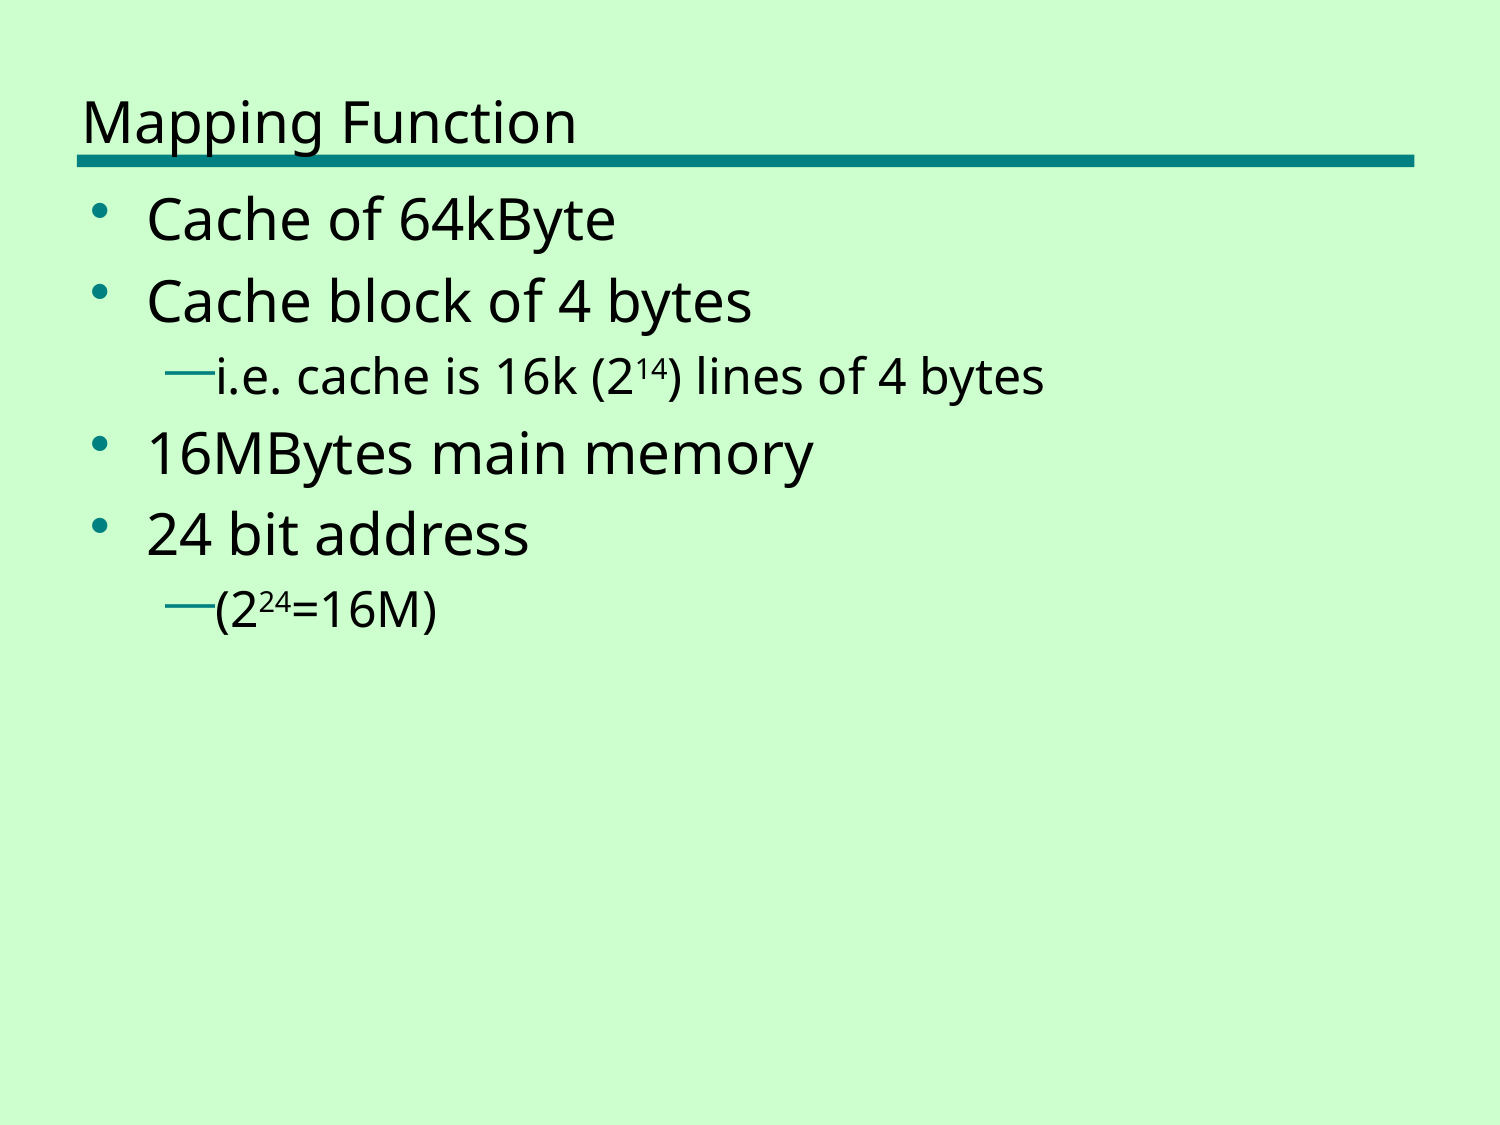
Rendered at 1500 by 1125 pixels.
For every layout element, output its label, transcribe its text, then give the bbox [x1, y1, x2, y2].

title Mapping Function [66, 24, 1413, 163]
list Cache of 64kByte Cache block of 4 bytes i.e. cache is 16k (214) lines of 4 bytes 16MBytes main memory 24 bit address (224=16M) [75, 174, 1417, 1100]
